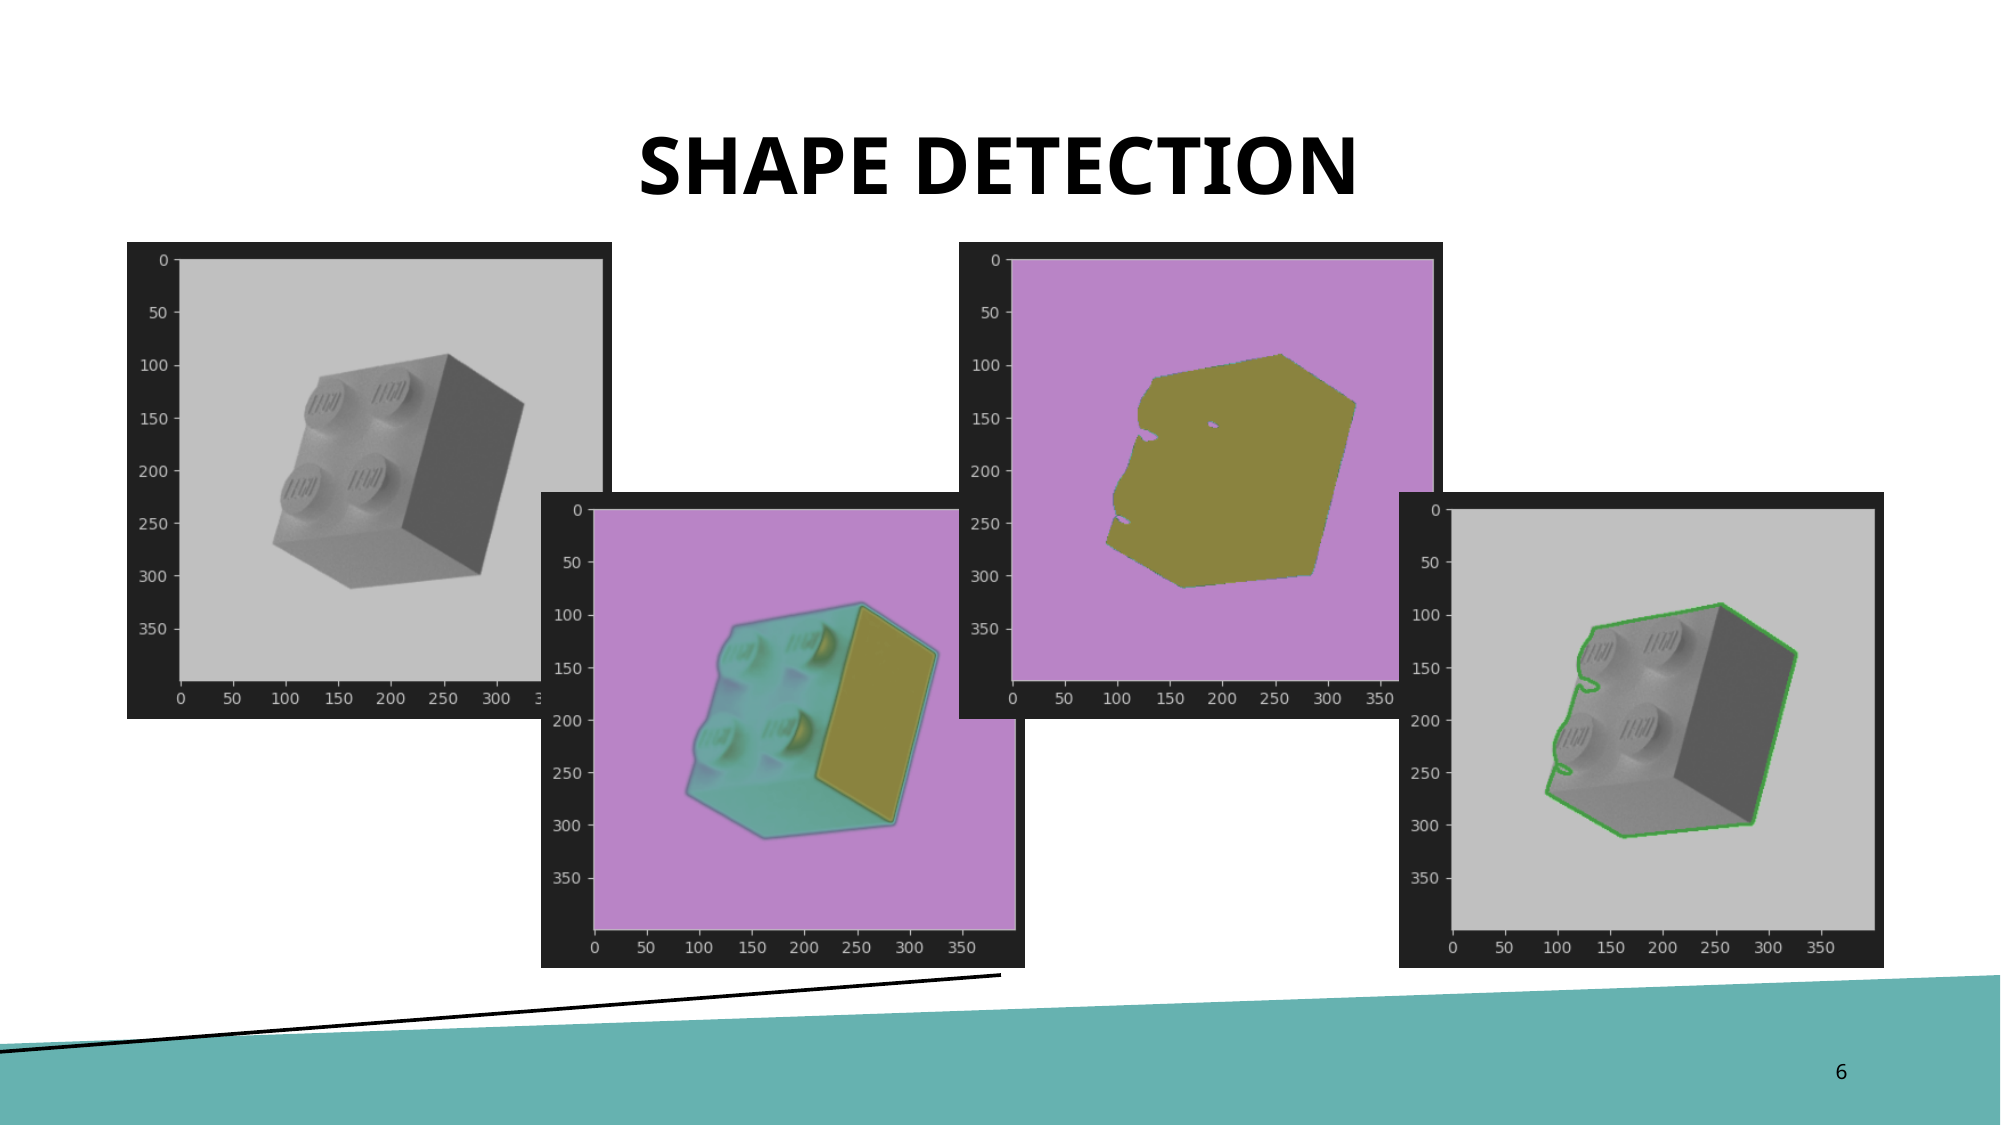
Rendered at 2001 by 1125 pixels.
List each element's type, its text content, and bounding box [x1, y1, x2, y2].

title SHAPE DETECTION [137, 59, 1863, 278]
slide_number 6 [1412, 1042, 1863, 1103]
picture [127, 242, 1884, 968]
